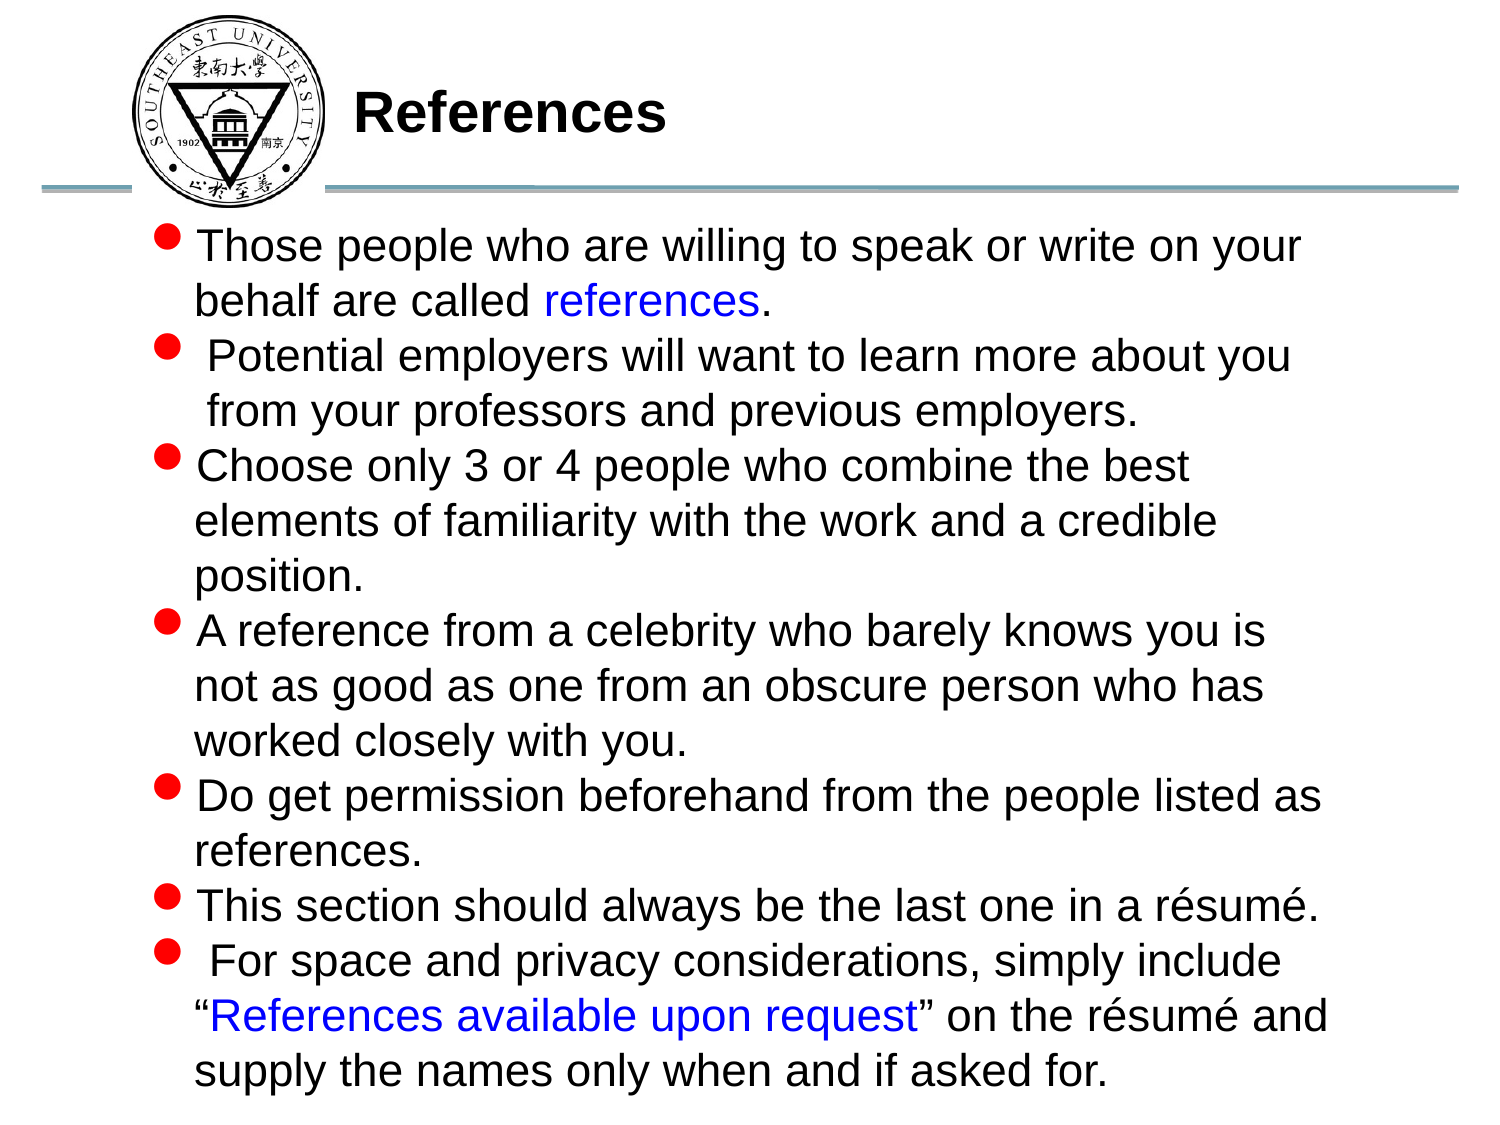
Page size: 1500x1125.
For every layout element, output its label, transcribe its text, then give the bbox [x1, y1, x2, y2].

picture [132, 15, 325, 208]
text_box Those people who are willing to speak or write on your behalf are called references. Potential employers will want to learn more about you from your professors and previous employers. Choose only 3 or 4 people who combine the best elements of familiarity with the work and a credible position. A reference from a celebrity who barely knows you is not as good as one from an obscure person who has worked closely with you. Do get permission beforehand from the people listed as references. This section should always be the last one in a résumé. For space and privacy considerations, simply include “References available upon request” on the résumé and supply the names only when and if asked for. [135, 208, 1353, 1103]
text_box References [338, 66, 684, 152]
